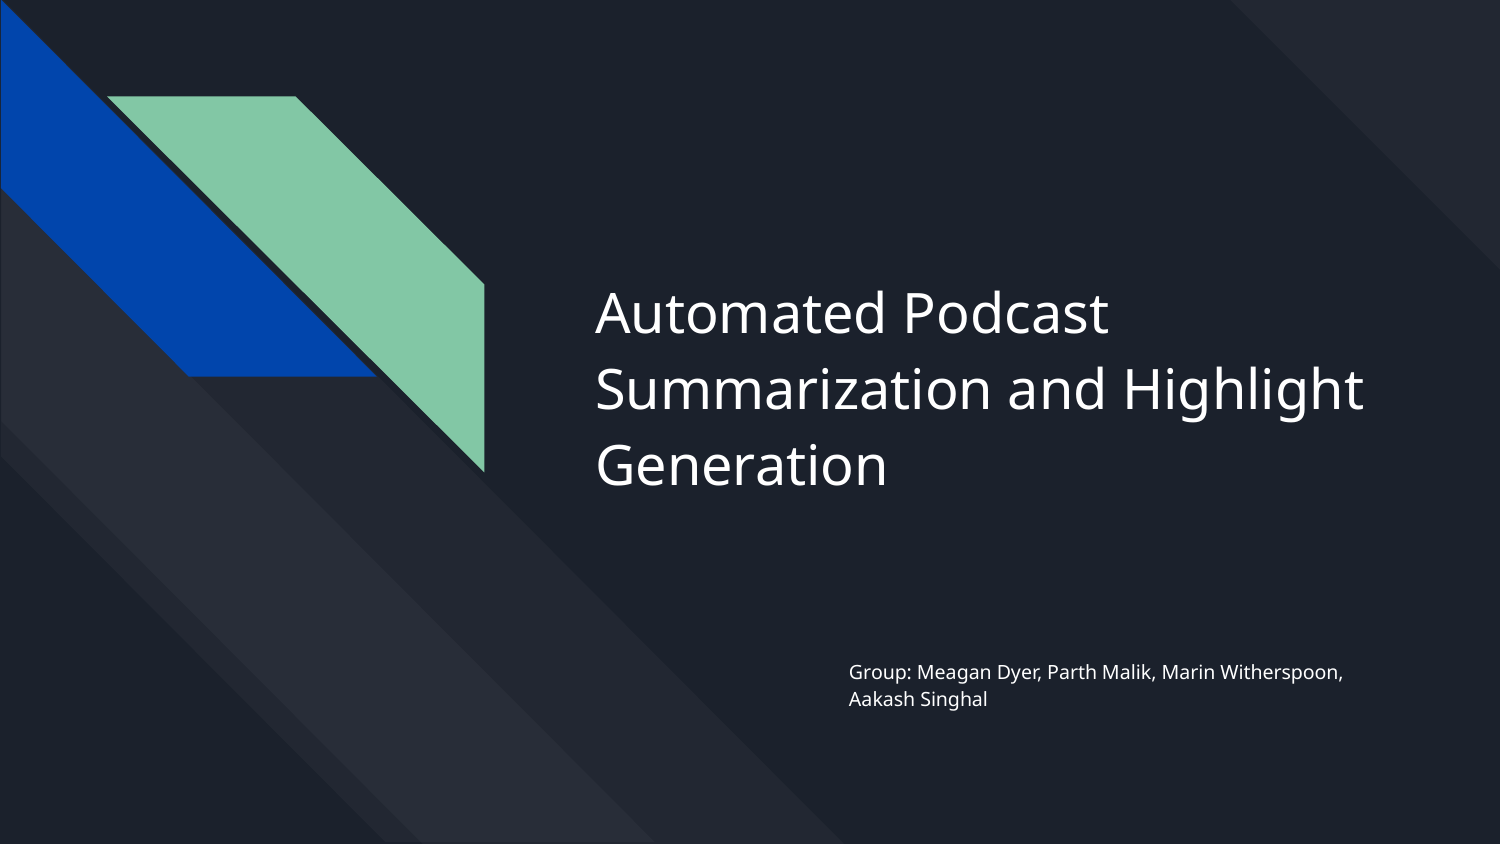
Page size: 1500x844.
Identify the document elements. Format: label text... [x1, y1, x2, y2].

title Automated Podcast Summarization and Highlight Generation [580, 258, 1456, 518]
subtitle Group: Meagan Dyer, Parth Malik, Marin Witherspoon, Aakash Singhal [833, 643, 1404, 727]
